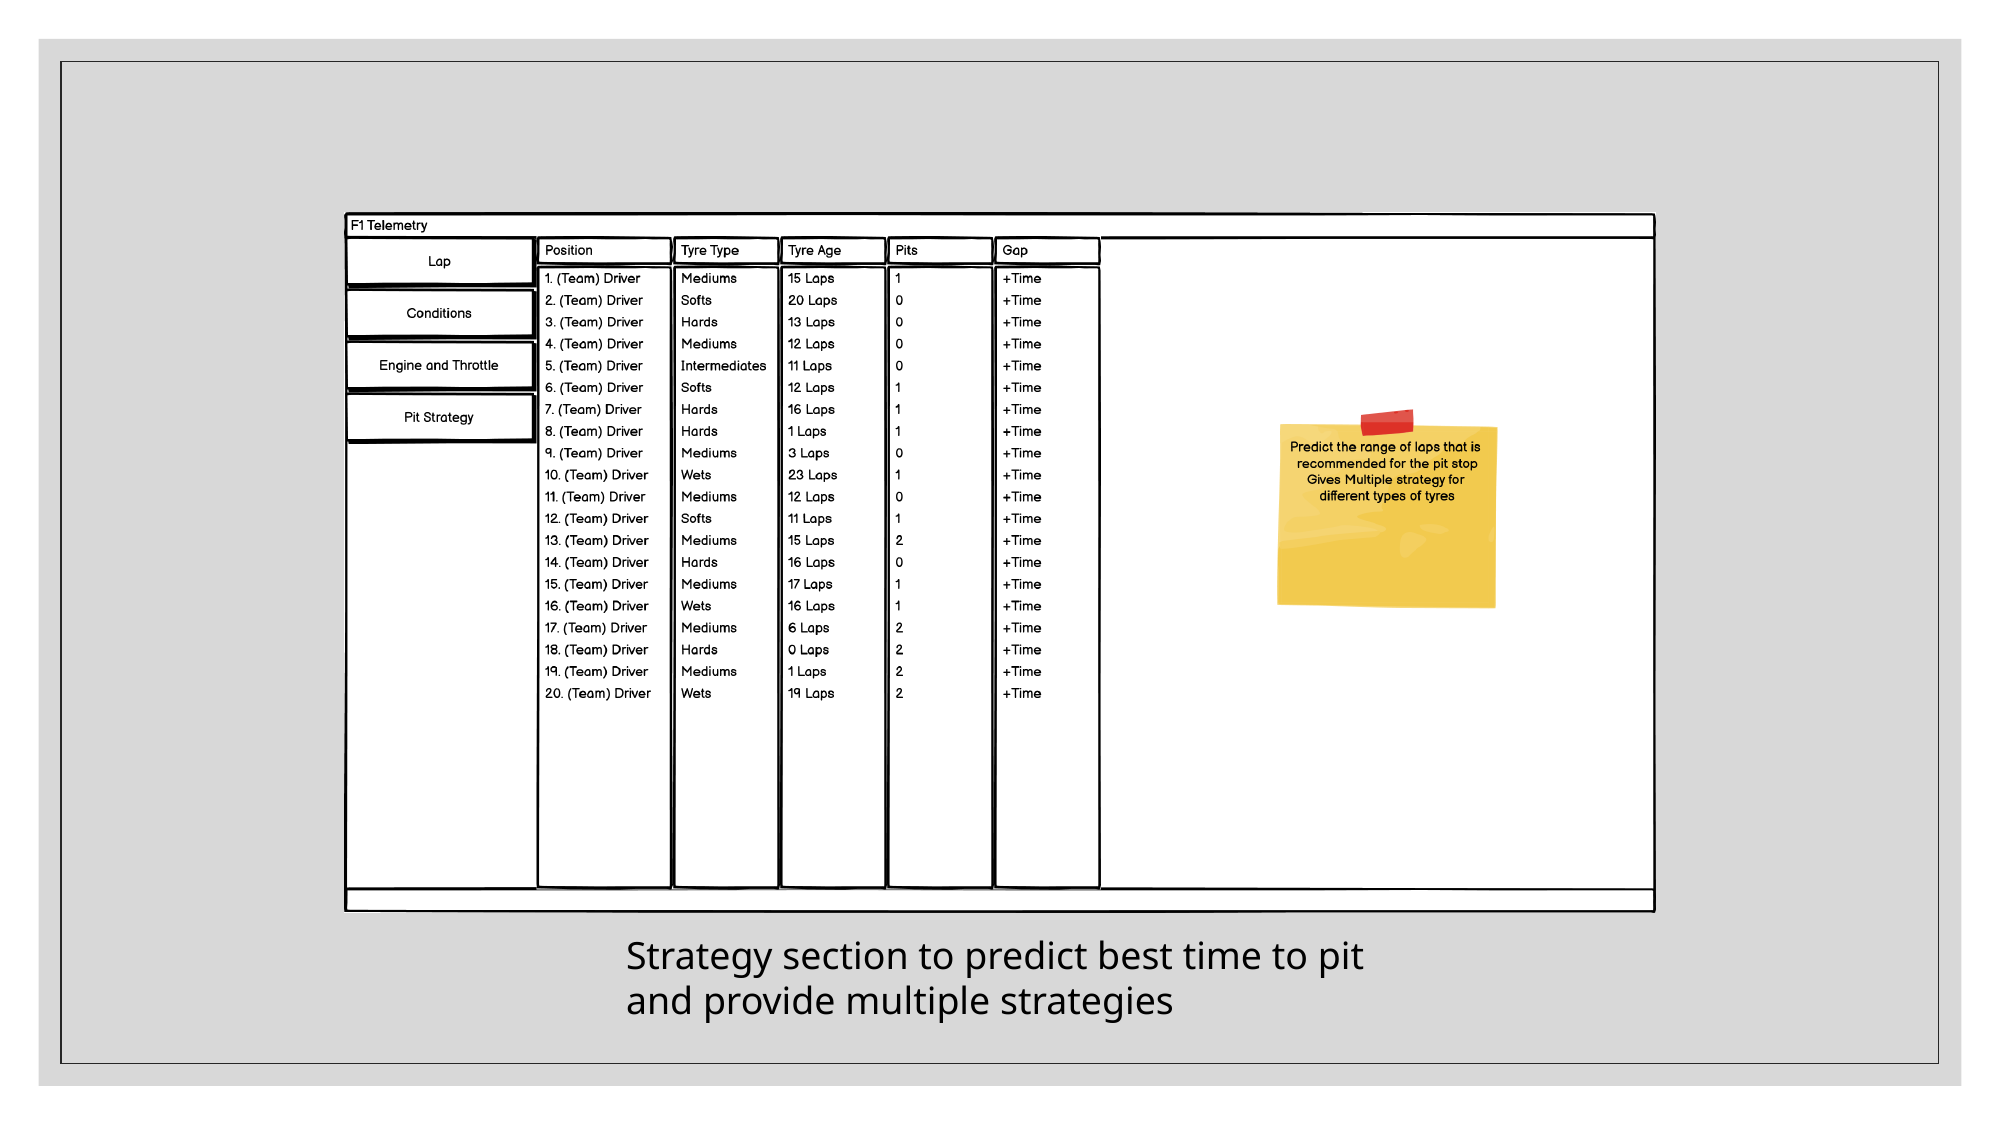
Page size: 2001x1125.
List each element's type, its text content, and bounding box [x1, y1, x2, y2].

text_box Strategy section to predict best time to pit and provide multiple strategies [611, 924, 1389, 1030]
picture [344, 212, 1656, 913]
